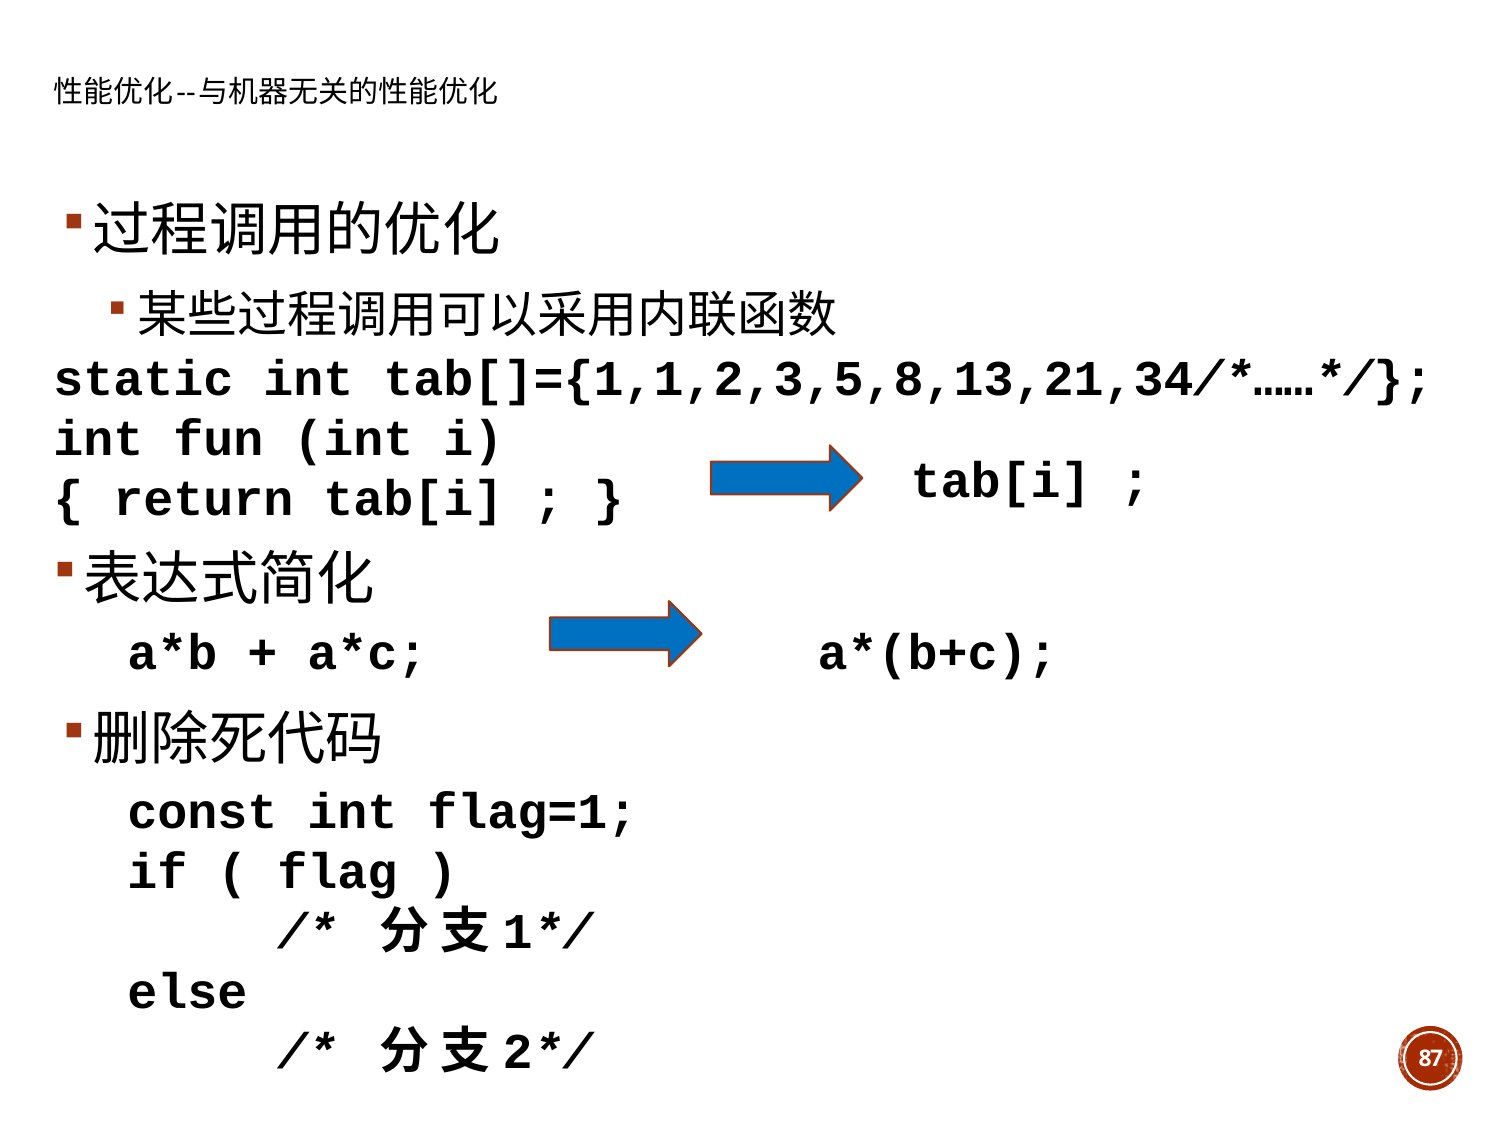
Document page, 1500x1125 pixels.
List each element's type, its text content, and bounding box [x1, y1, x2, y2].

text_box a*b + a*c; a*(b+c); [112, 612, 1113, 680]
text_box [548, 600, 703, 668]
text_box tab[i] ; [895, 440, 1196, 516]
title 性能优化--与机器无关的性能优化 [38, 36, 1462, 154]
text_box const int flag=1; if ( flag ) /* 分 支1*/ else /* 分 支2*/ [112, 770, 863, 1086]
text_box [709, 444, 864, 512]
text_box 删除死代码 [47, 680, 1471, 794]
slide_number 87 [1391, 1028, 1471, 1089]
list 过程调用的优化 某些过程调用可以采用内联函数 [47, 171, 1471, 337]
text_box static int tab[]={1,1,2,3,5,8,13,21,34/*……*/}; int fun (int i) { return tab[i] ; } [38, 337, 1500, 533]
text_box 表达式简化 [38, 519, 1462, 634]
